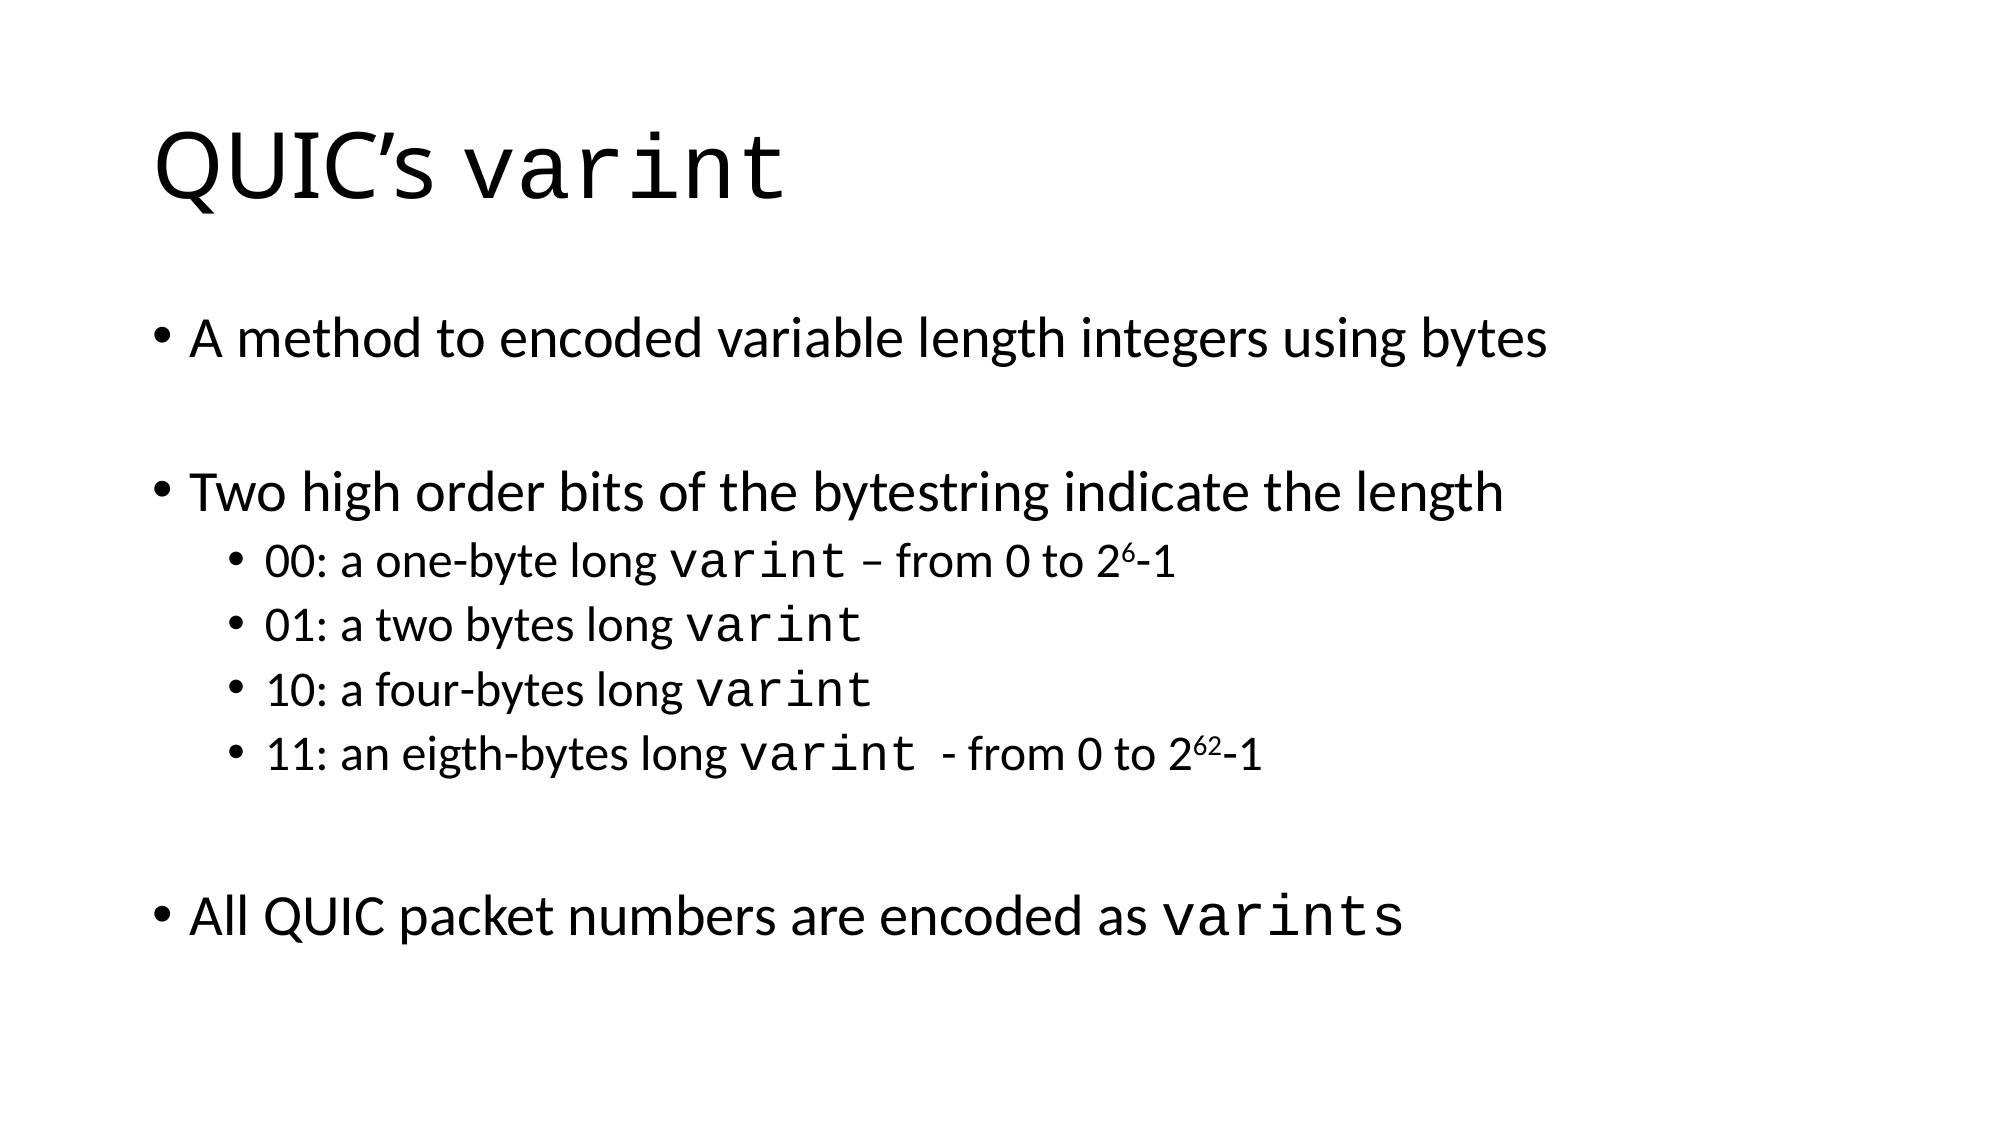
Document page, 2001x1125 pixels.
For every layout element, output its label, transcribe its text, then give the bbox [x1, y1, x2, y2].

title QUIC’s varint [137, 59, 1863, 278]
list A method to encoded variable length integers using bytes Two high order bits of the bytestring indicate the length 00: a one-byte long varint – from 0 to 26-1 01: a two bytes long varint 10: a four-bytes long varint 11: an eigth-bytes long varint - from 0 to 262-1 All QUIC packet numbers are encoded as varints [137, 299, 1863, 1014]
